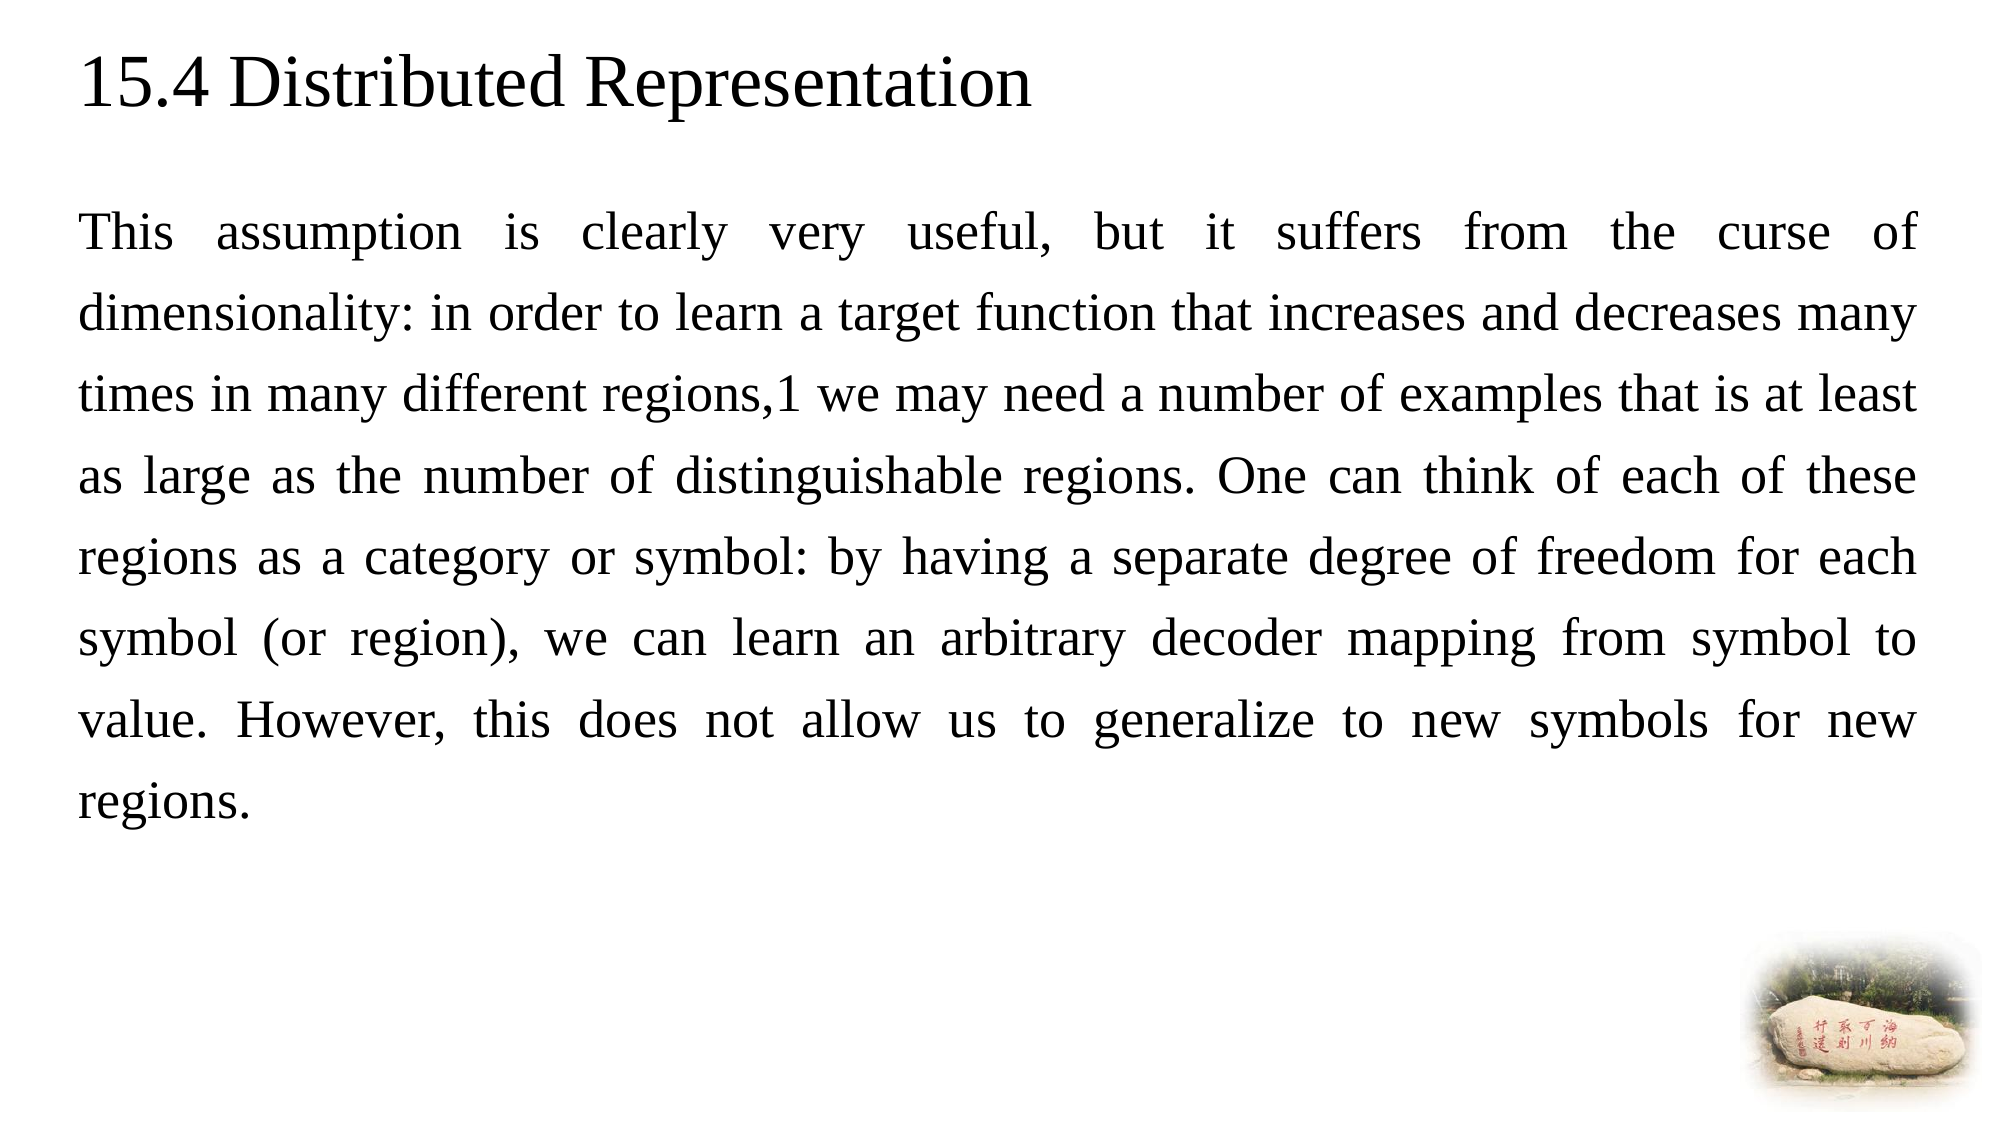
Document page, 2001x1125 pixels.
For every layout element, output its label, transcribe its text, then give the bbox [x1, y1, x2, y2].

list This assumption is clearly very useful, but it suffers from the curse of dimensionality: in order to learn a target function that increases and decreases many times in many different regions,1 we may need a number of examples that is at least as large as the number of distinguishable regions. One can think of each of these regions as a category or symbol: by having a separate degree of freedom for each symbol (or region), we can learn an arbitrary decoder mapping from symbol to value. However, this does not allow us to generalize to new symbols for new regions. [63, 171, 1936, 1014]
picture [1740, 927, 1985, 1112]
title 15.4 Distributed Representation [63, 21, 1789, 142]
